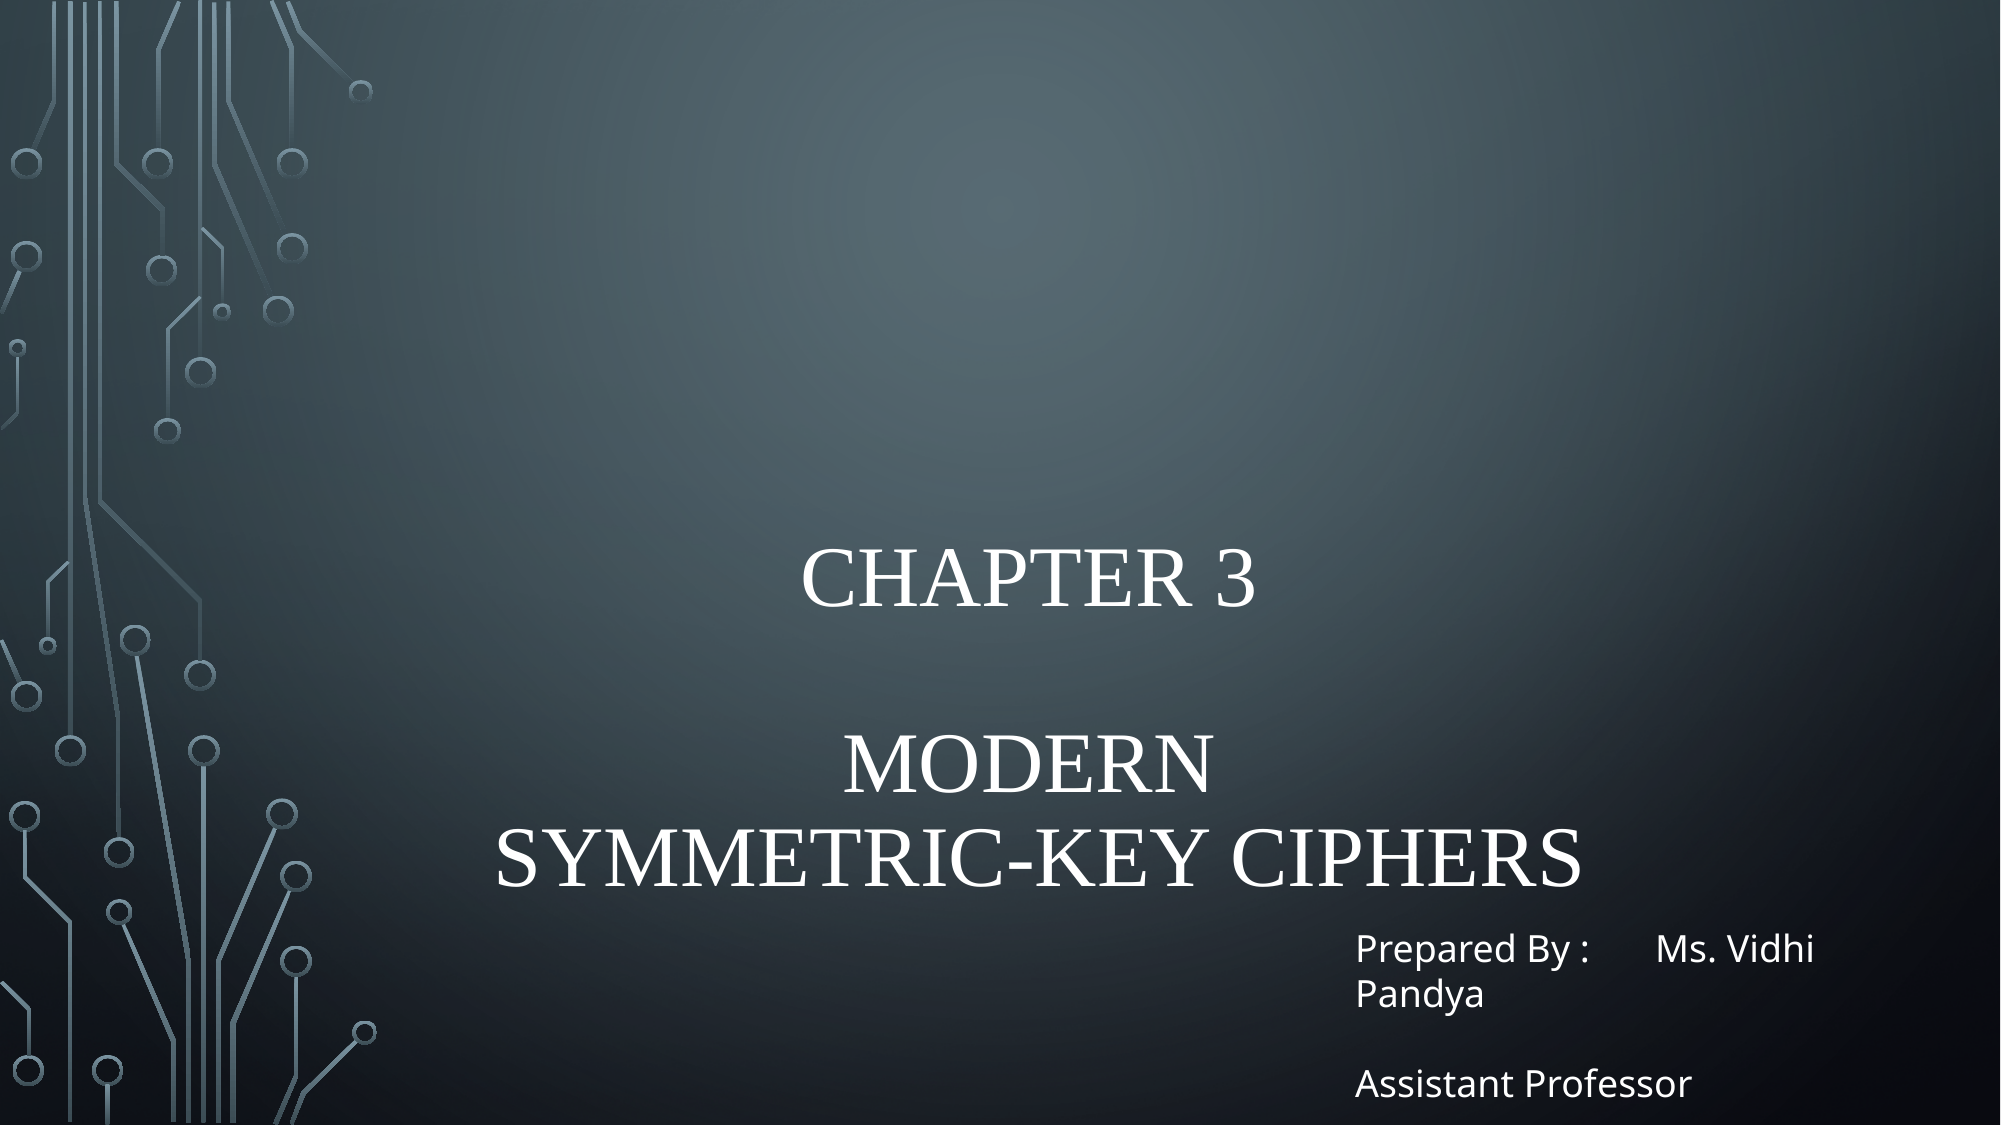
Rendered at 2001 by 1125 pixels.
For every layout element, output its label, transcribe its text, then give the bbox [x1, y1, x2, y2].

text_box Prepared By : Ms. Vidhi Pandya Assistant Professor DEPSTAR CHARUSAT - Changa [1340, 917, 1953, 1125]
title Chapter 3 modern Symmetric-key Ciphers [307, 520, 1750, 913]
